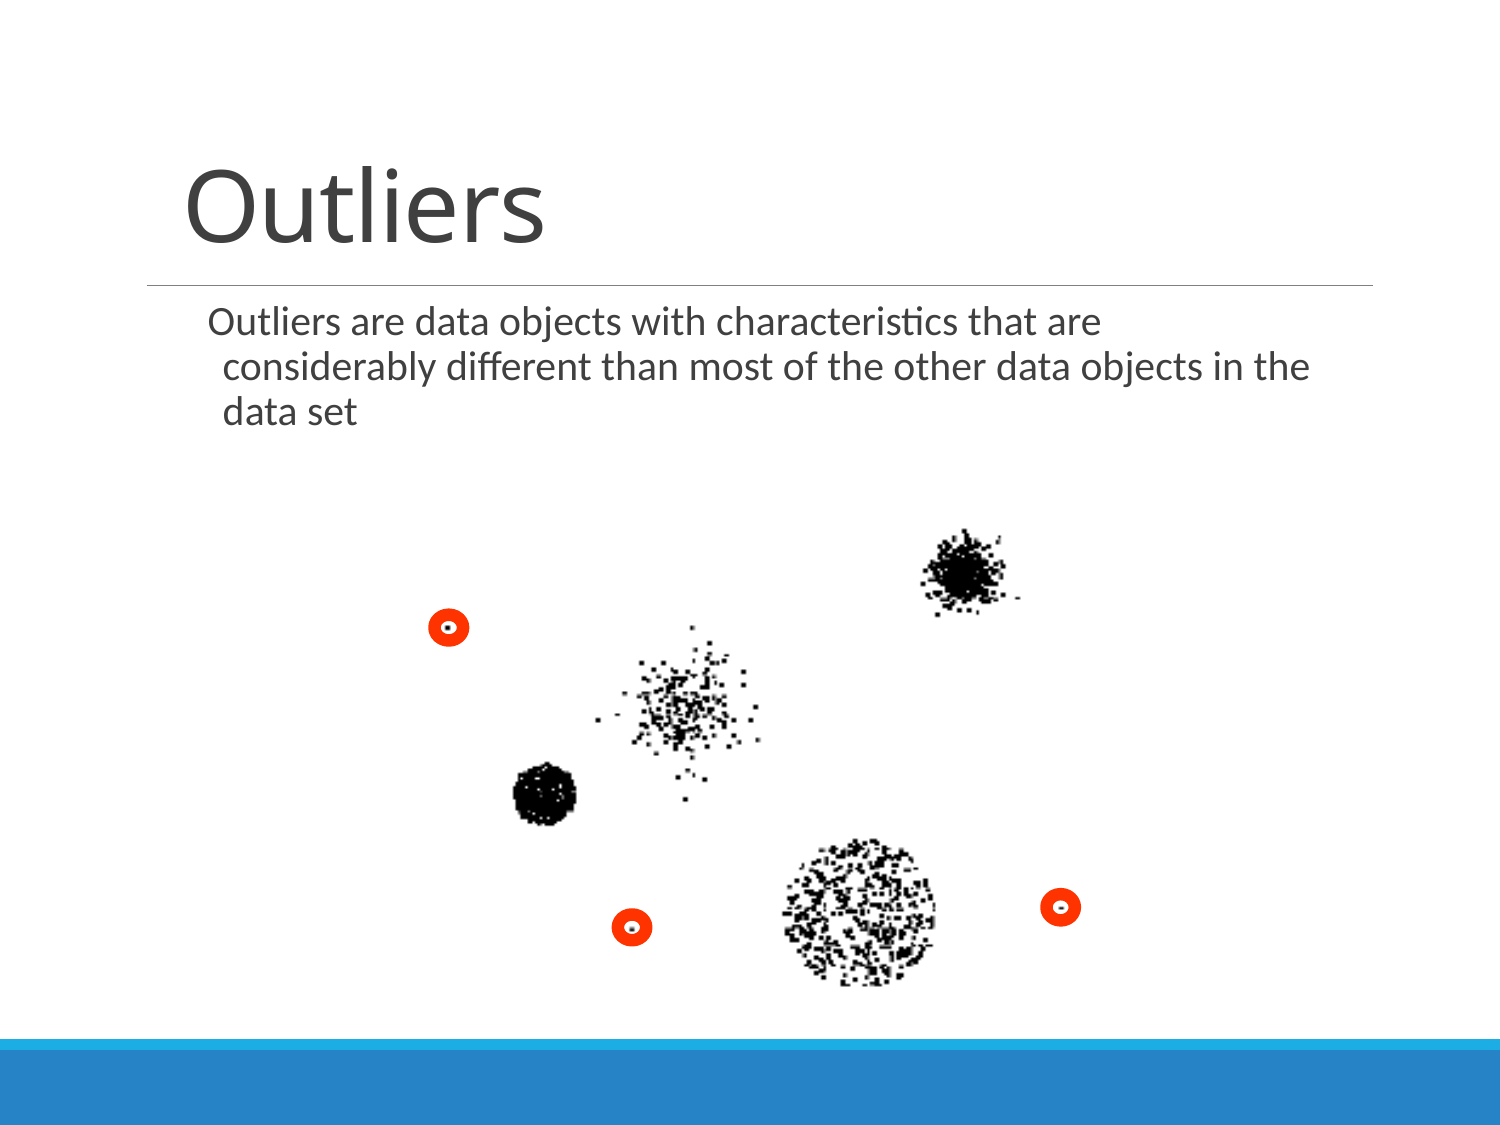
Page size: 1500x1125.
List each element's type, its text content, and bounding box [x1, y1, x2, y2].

title Outliers [167, 82, 1320, 271]
list Outliers are data objects with characteristics that are considerably different than most of the other data objects in the data set [207, 292, 1320, 479]
picture [394, 456, 1096, 1033]
